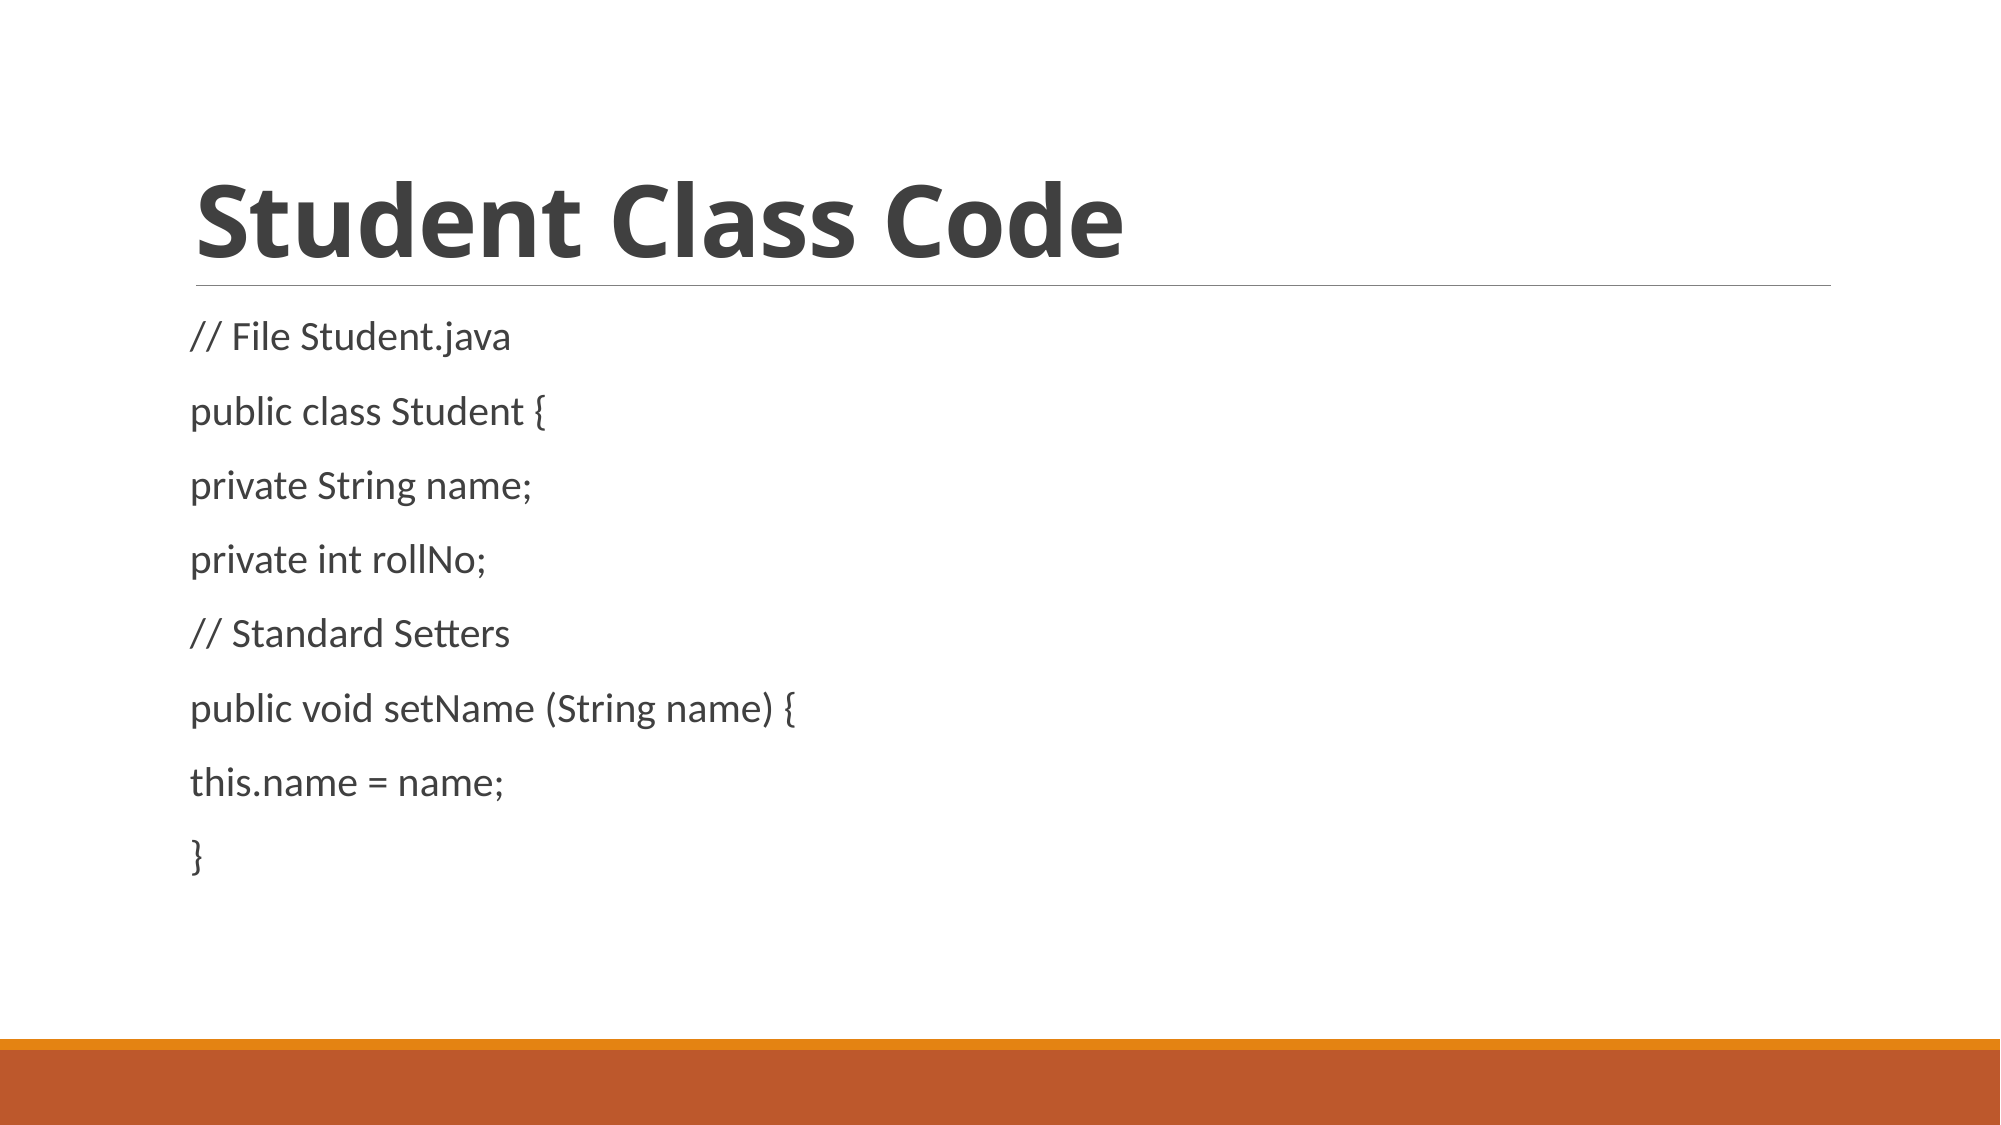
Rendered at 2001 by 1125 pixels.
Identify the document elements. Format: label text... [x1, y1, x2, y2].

title Student Class Code [180, 47, 1830, 285]
list // File Student.java public class Student { private String name; private int rollNo; // Standard Setters public void setName (String name) { this.name = name; } [174, 307, 1825, 968]
